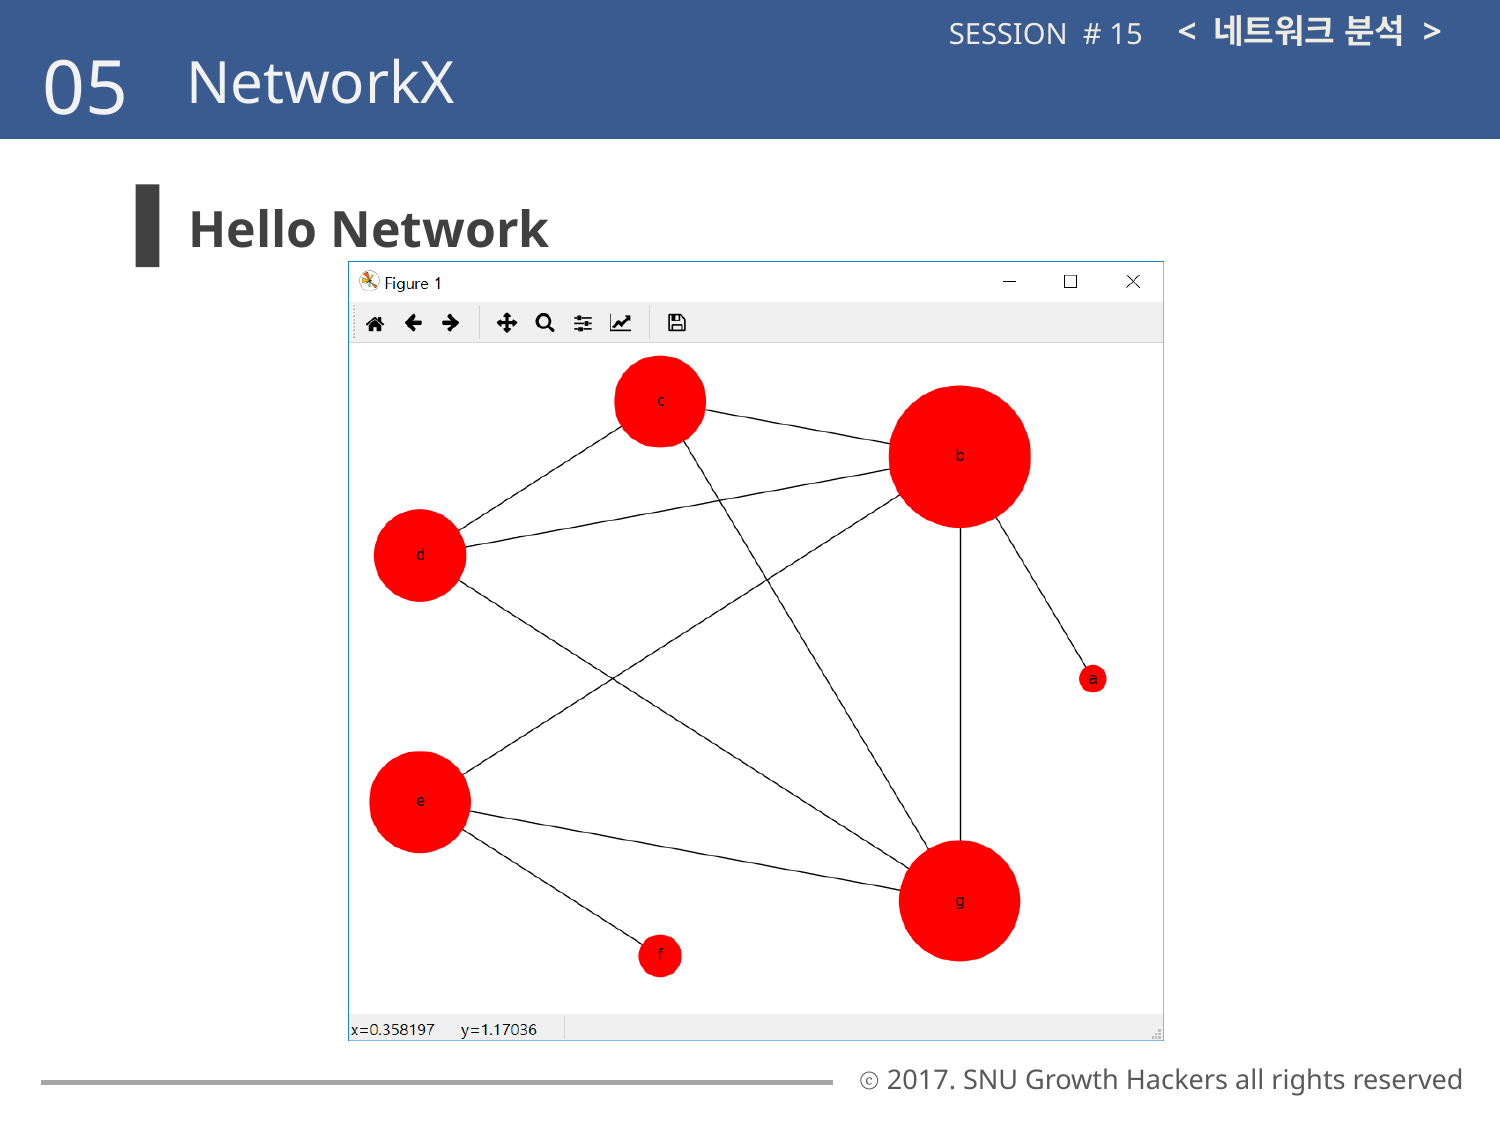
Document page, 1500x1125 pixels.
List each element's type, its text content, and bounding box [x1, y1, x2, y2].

text_box NetworkX [171, 37, 470, 123]
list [347, 261, 1164, 1042]
text_box < 네트워크 분석 > [1162, 2, 1457, 58]
text_box Hello Network [173, 189, 654, 265]
text_box SESSION # 15 [934, 7, 1166, 58]
text_box ⓒ 2017. SNU Growth Hackers all rights reserved [844, 1055, 1495, 1103]
text_box [134, 182, 161, 269]
text_box 05 [27, 32, 144, 138]
text_box [0, 0, 1500, 139]
